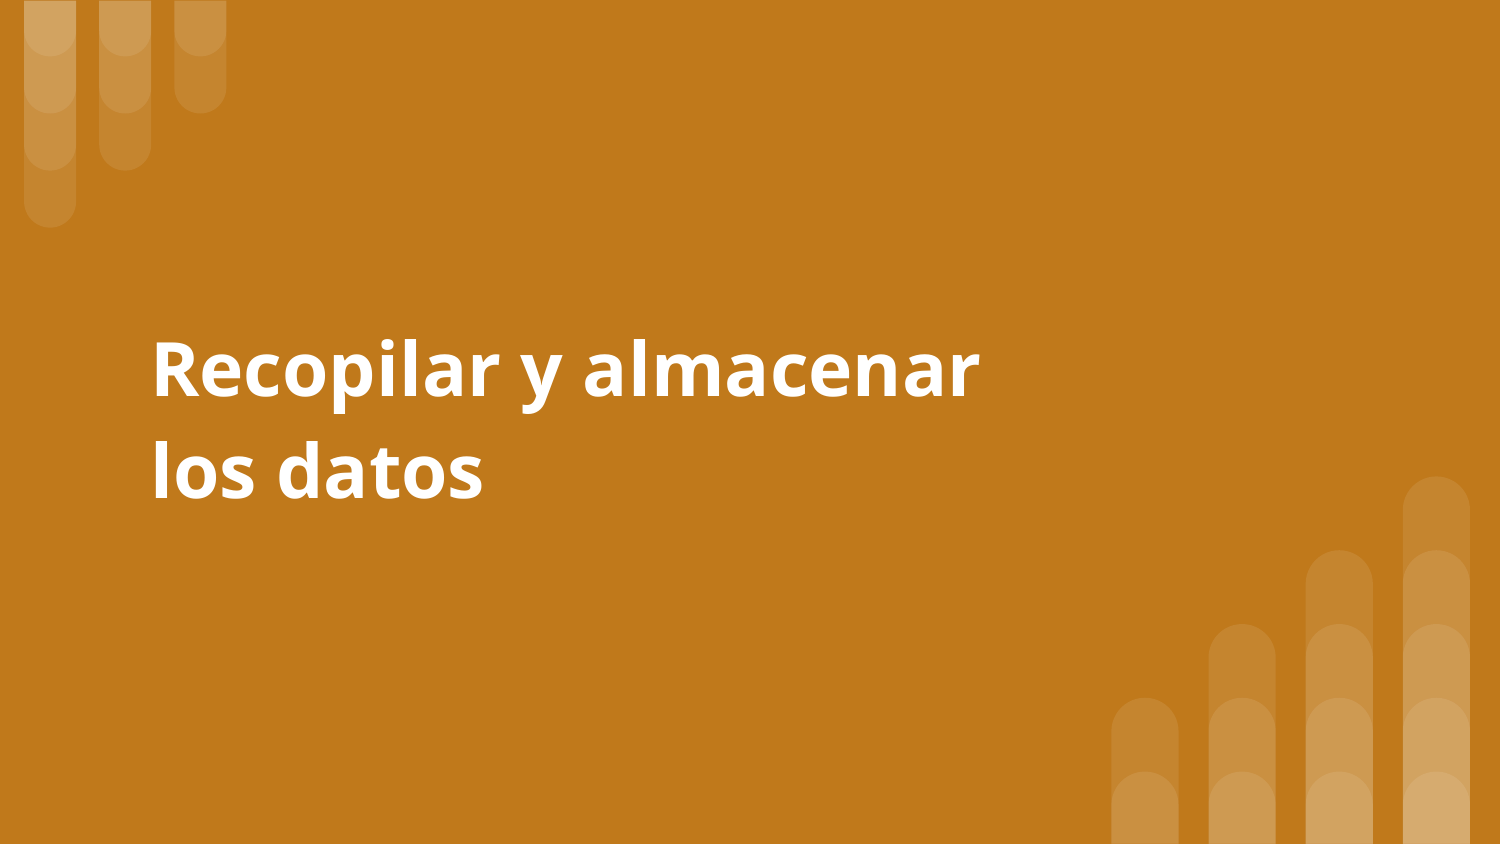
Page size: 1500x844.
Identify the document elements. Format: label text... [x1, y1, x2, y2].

title Recopilar y almacenar los datos [135, 264, 1097, 572]
